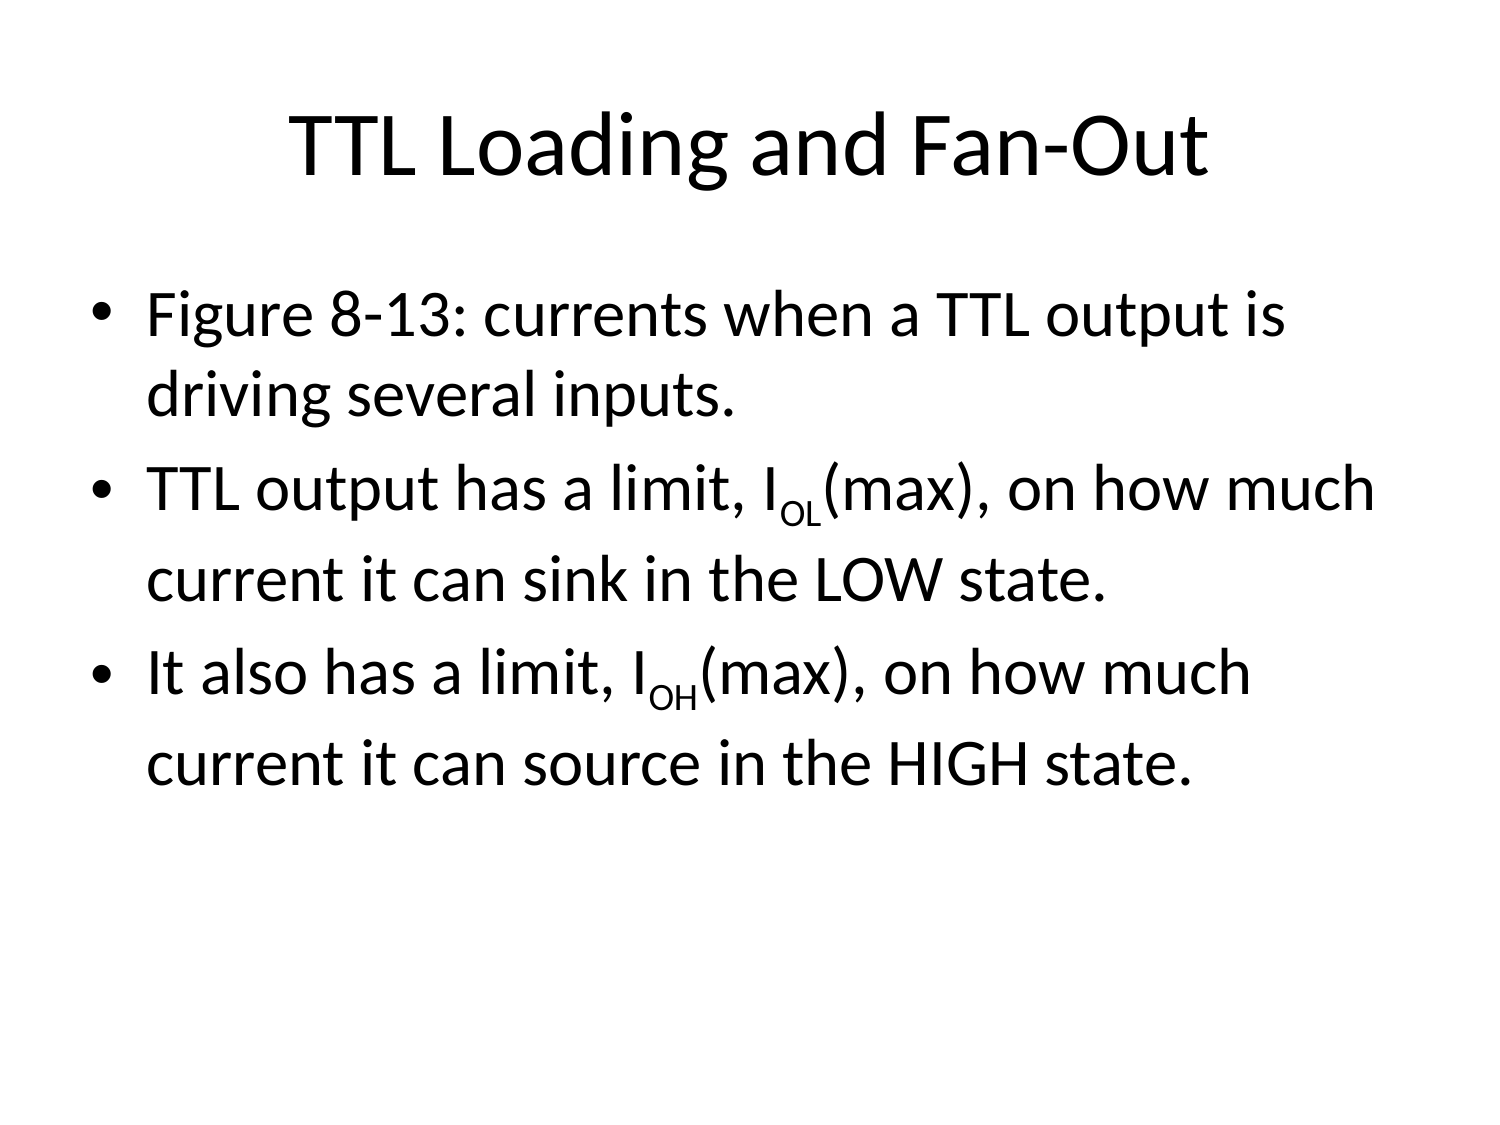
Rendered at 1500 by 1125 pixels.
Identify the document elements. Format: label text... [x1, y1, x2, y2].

title TTL Loading and Fan-Out [75, 45, 1425, 233]
list Figure 8-13: currents when a TTL output is driving several inputs. TTL output has a limit, IOL(max), on how much current it can sink in the LOW state. It also has a limit, IOH(max), on how much current it can source in the HIGH state. [75, 262, 1425, 1005]
